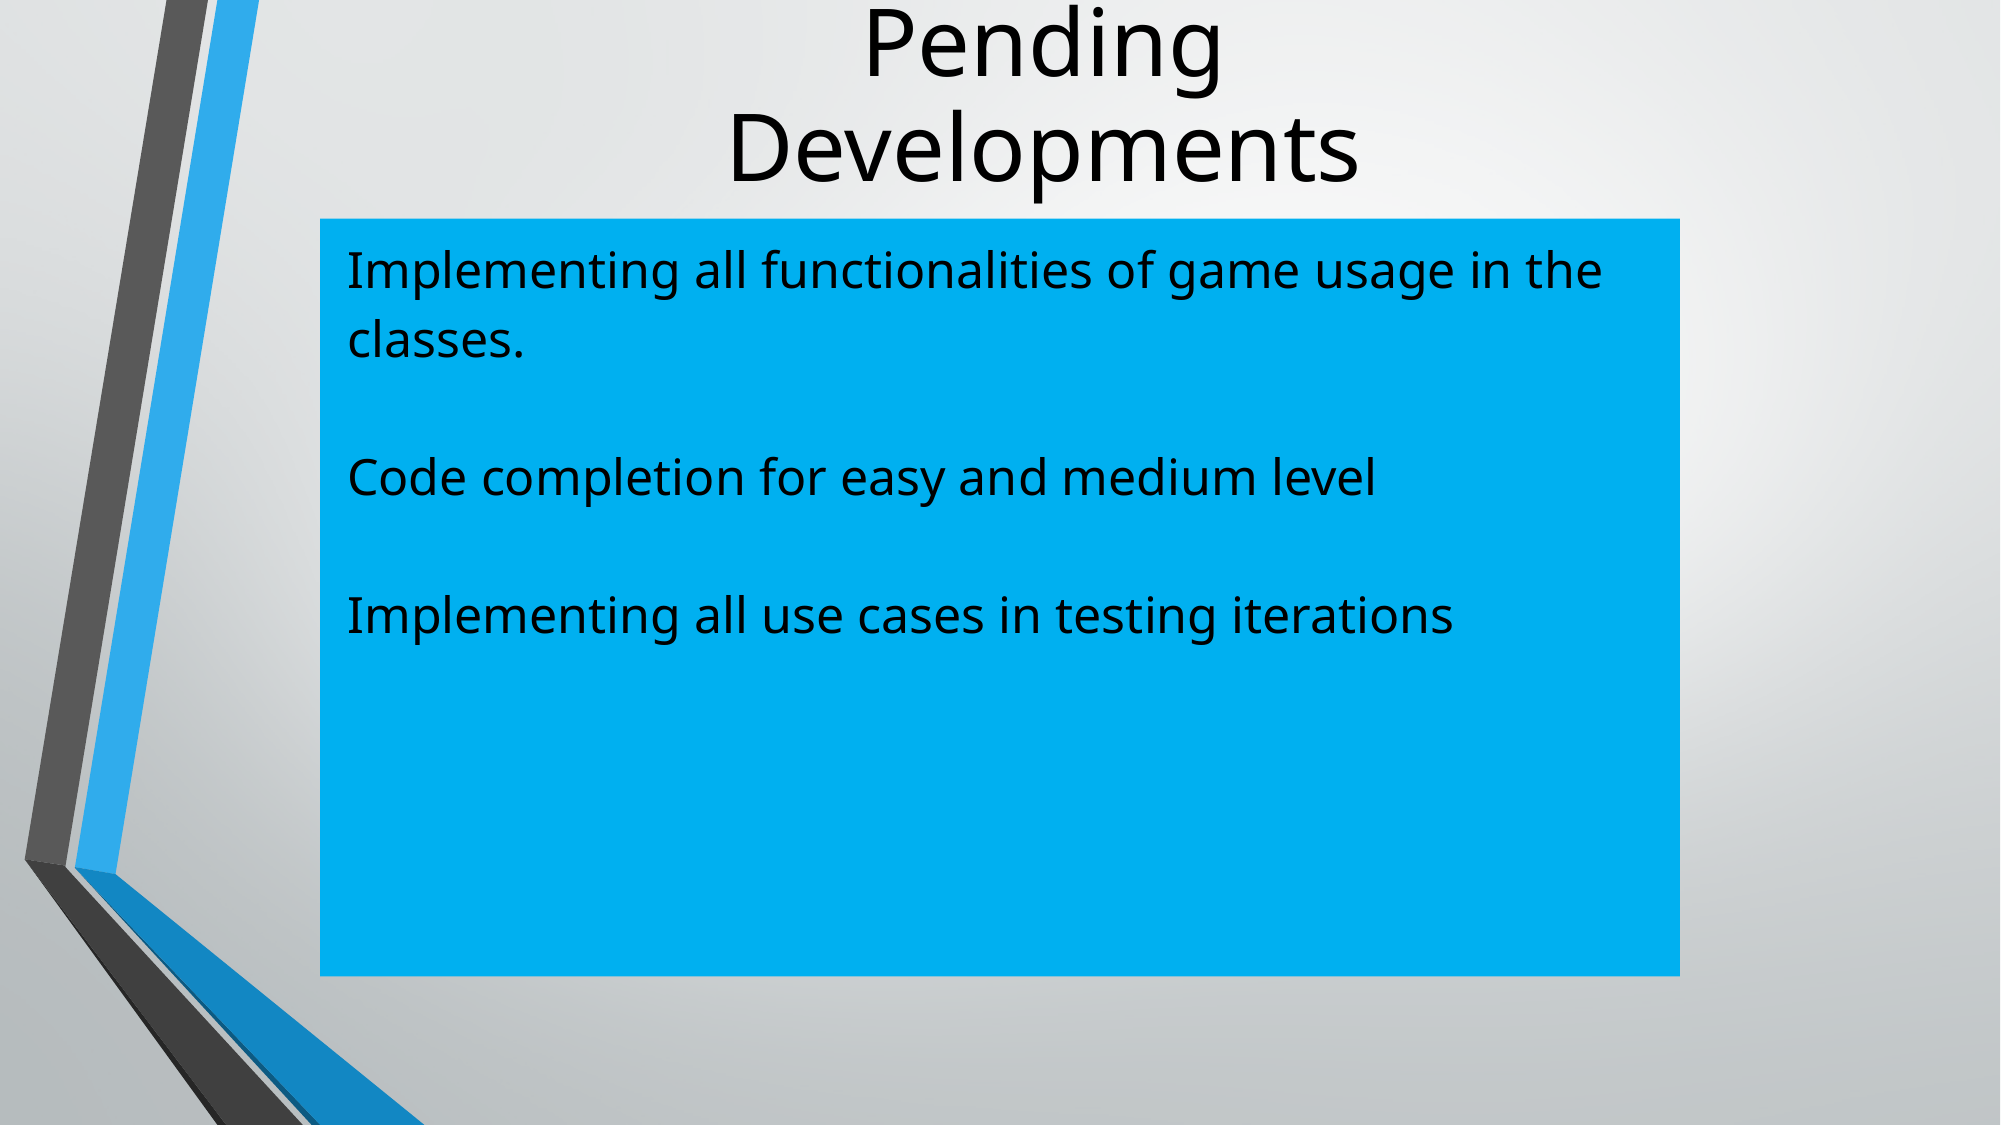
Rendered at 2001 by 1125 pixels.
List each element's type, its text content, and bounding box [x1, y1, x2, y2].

text_box Pending Developments [549, 20, 1539, 170]
text_box Implementing all functionalities of game usage in the classes. Code completion for easy and medium level Implementing all use cases in testing iterations [320, 218, 1680, 977]
